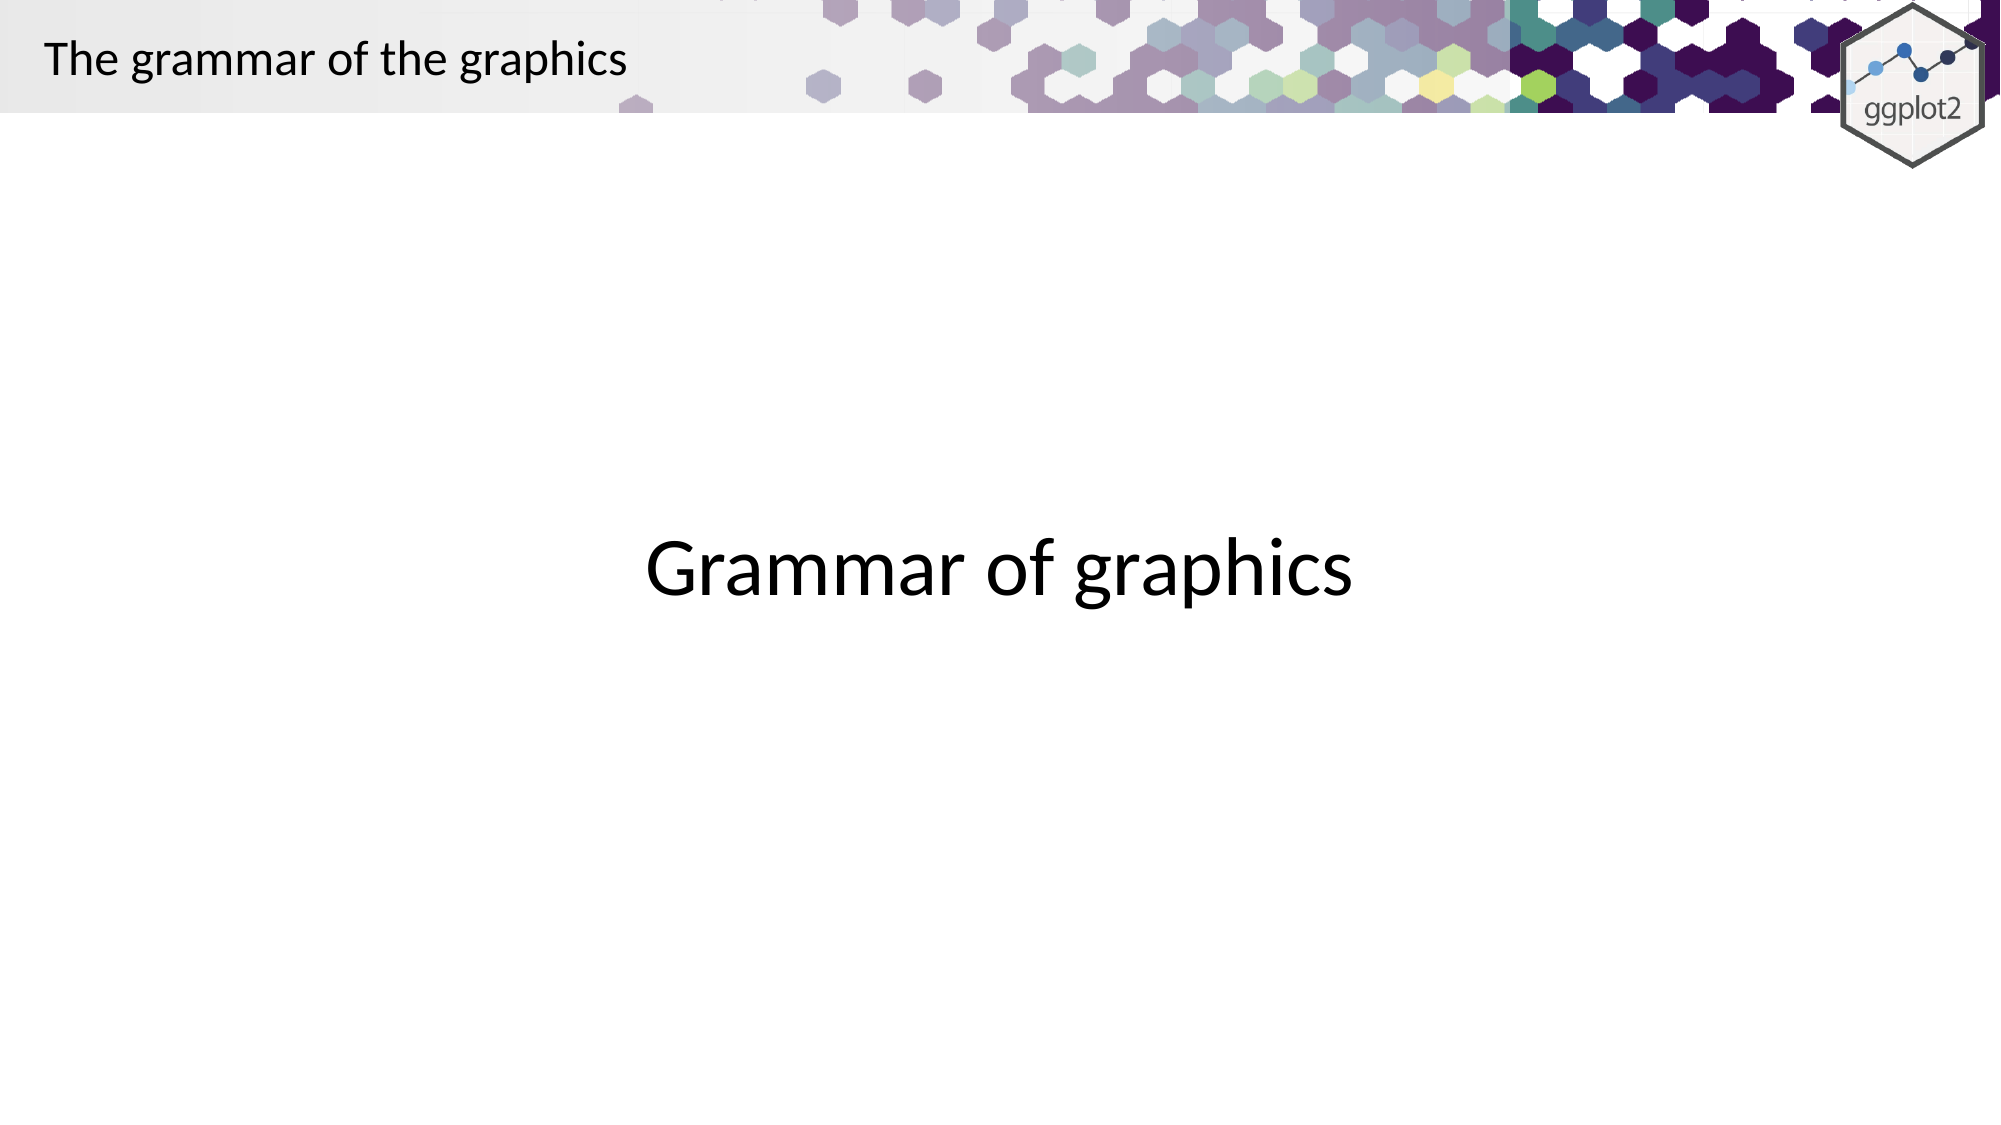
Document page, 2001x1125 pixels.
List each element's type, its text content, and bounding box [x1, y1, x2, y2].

picture [419, 0, 1751, 113]
text_box Grammar of graphics [482, 504, 1518, 620]
text_box The grammar of the graphics [29, 17, 419, 93]
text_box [1751, 0, 2000, 180]
text_box [0, 0, 419, 113]
